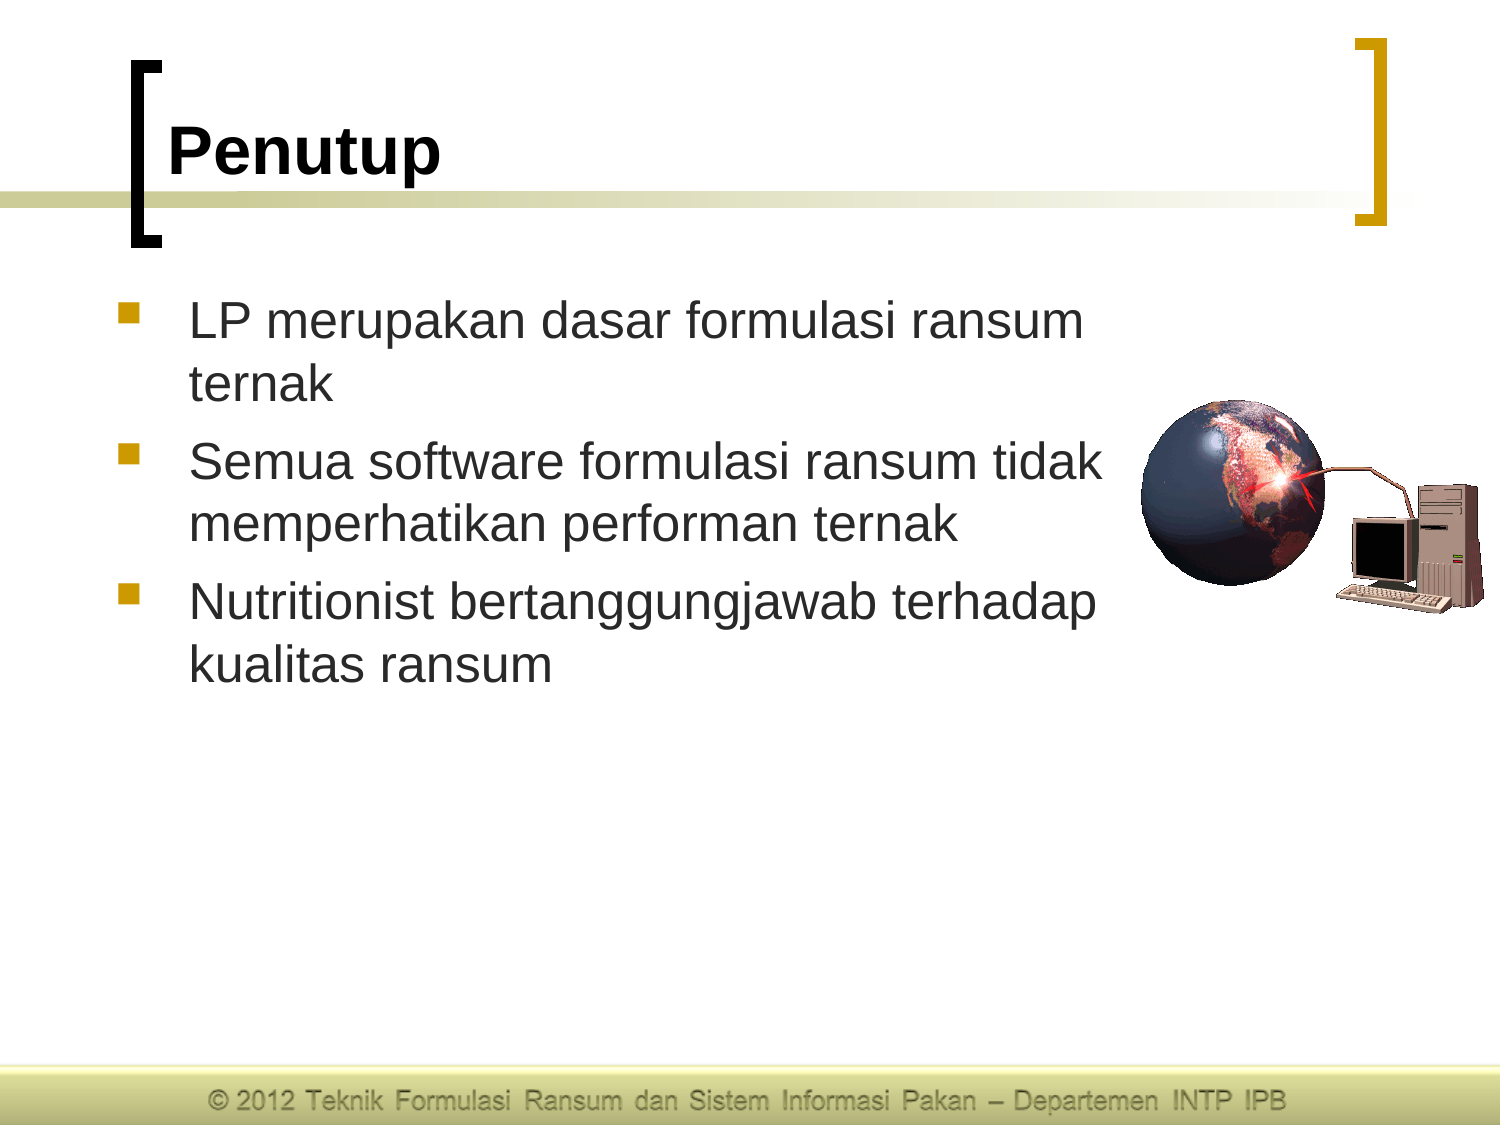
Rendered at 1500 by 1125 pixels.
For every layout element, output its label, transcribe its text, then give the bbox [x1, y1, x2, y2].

list LP merupakan dasar formulasi ransum ternak Semua software formulasi ransum tidak memperhatikan performan ternak Nutritionist bertanggungjawab terhadap kualitas ransum [100, 278, 1164, 835]
picture [1133, 385, 1500, 630]
title Penutup [152, 89, 1328, 197]
picture [0, 1061, 1500, 1125]
